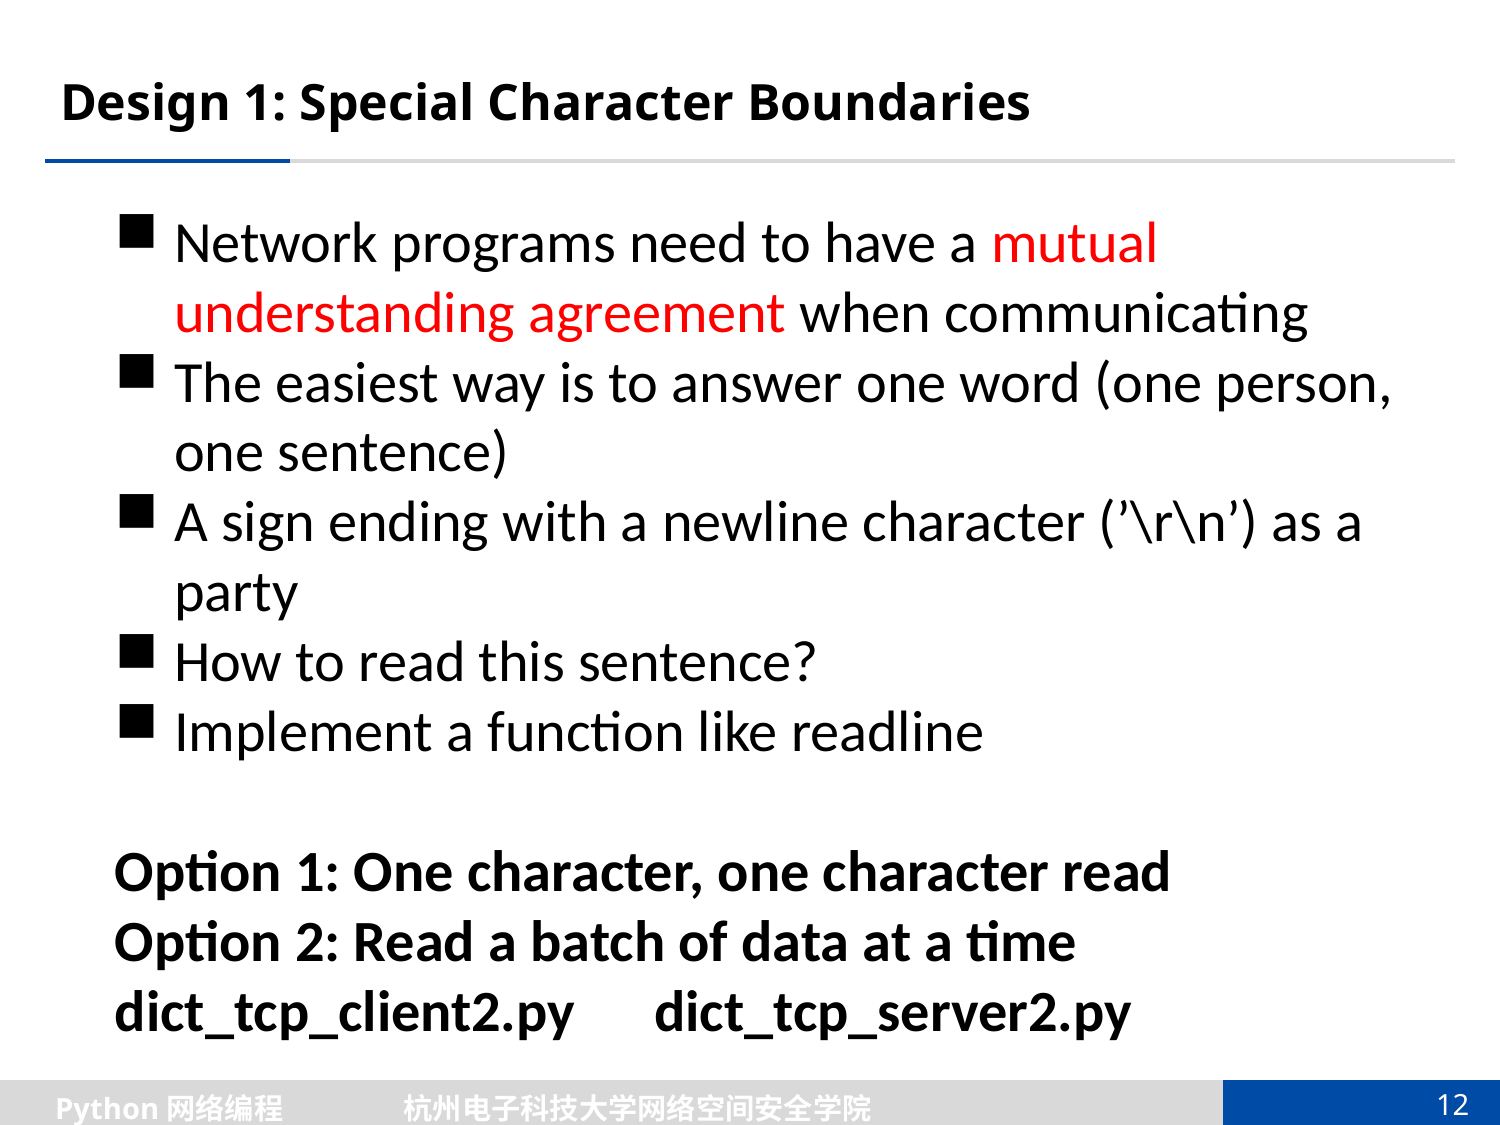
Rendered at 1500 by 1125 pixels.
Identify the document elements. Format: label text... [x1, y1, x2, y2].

text_box Network programs need to have a mutual understanding agreement when communicating The easiest way is to answer one word (one person, one sentence) A sign ending with a newline character (’\r\n’) as a party How to read this sentence? Implement a function like readline Option 1: One character, one character read Option 2: Read a batch of data at a time dict_tcp_client2.py dict_tcp_server2.py [100, 196, 1481, 1125]
title Design 1: Special Character Boundaries [45, 42, 1425, 159]
